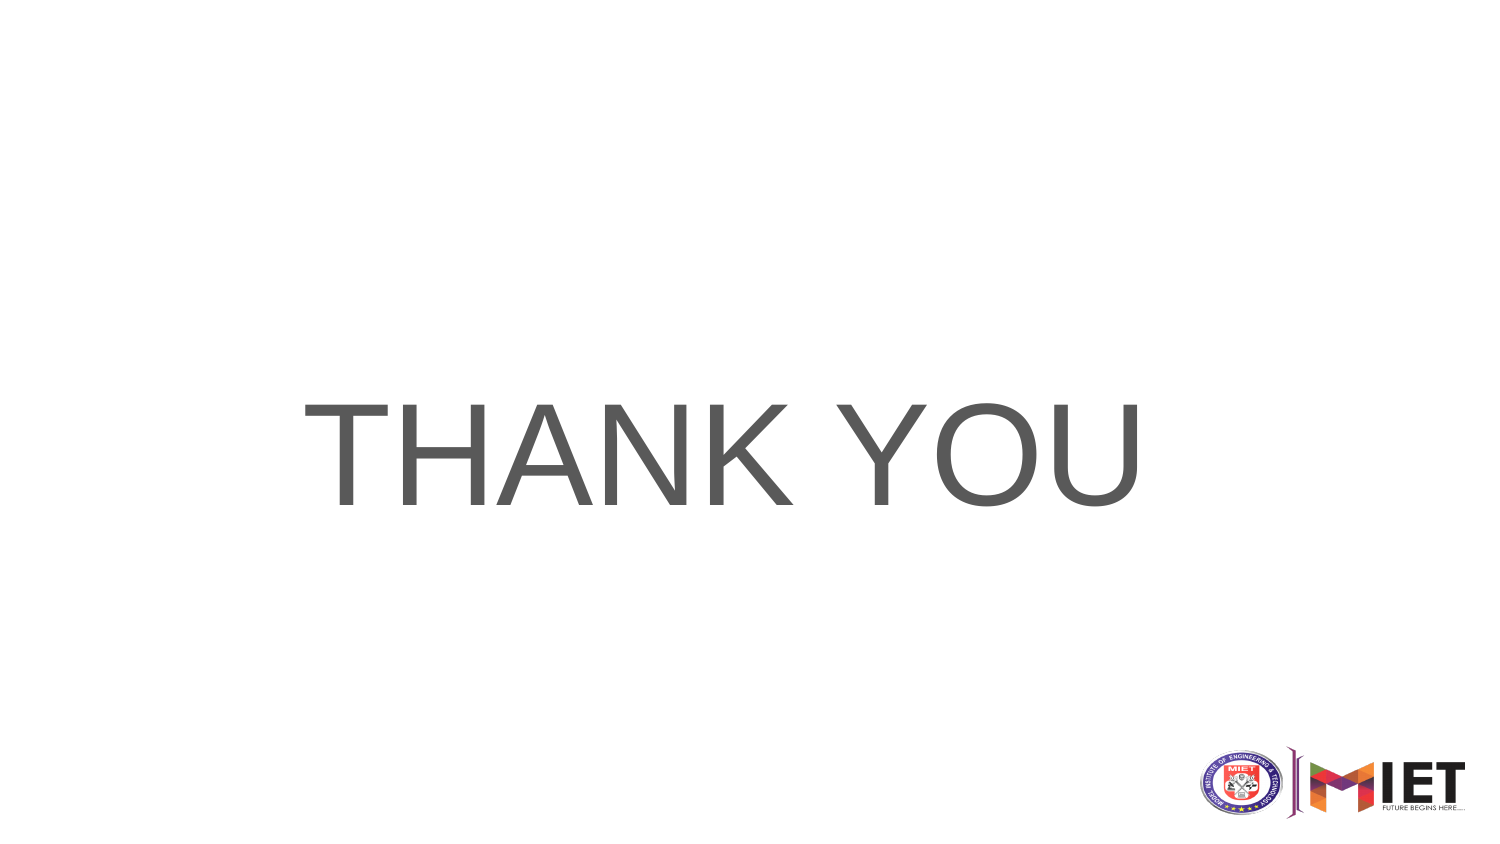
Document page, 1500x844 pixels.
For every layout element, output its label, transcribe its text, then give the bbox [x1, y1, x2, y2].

list THANK YOU [287, 325, 1169, 844]
picture [1199, 746, 1465, 819]
